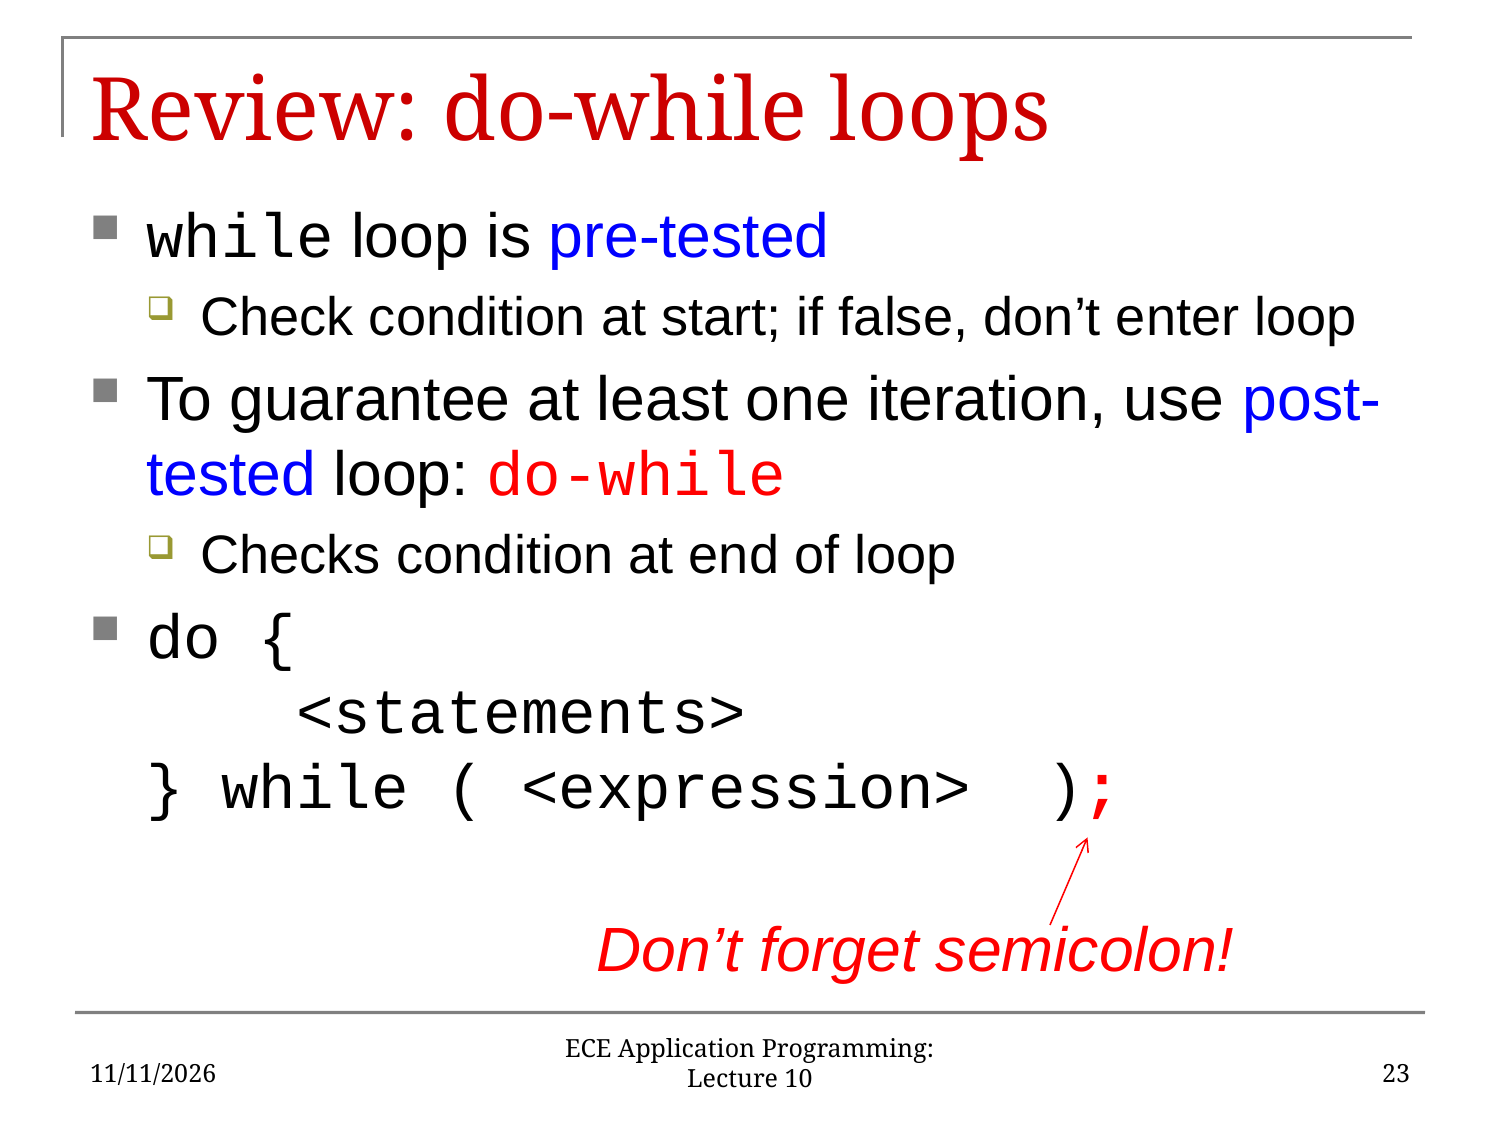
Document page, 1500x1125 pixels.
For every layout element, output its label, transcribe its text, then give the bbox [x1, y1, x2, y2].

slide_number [74, 1023, 426, 1100]
footer ECE Application Programming: Lecture 10 [512, 1024, 988, 1101]
list while loop is pre-tested Check condition at start; if false, don’t enter loop To guarantee at least one iteration, use post-tested loop: do-while Checks condition at end of loop do { <statements> } while ( <expression> ); Don’t forget semicolon! [75, 187, 1425, 1006]
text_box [1024, 862, 1113, 901]
slide_number 23 [1074, 1023, 1426, 1100]
title Review: do-while loops [75, 45, 1425, 163]
